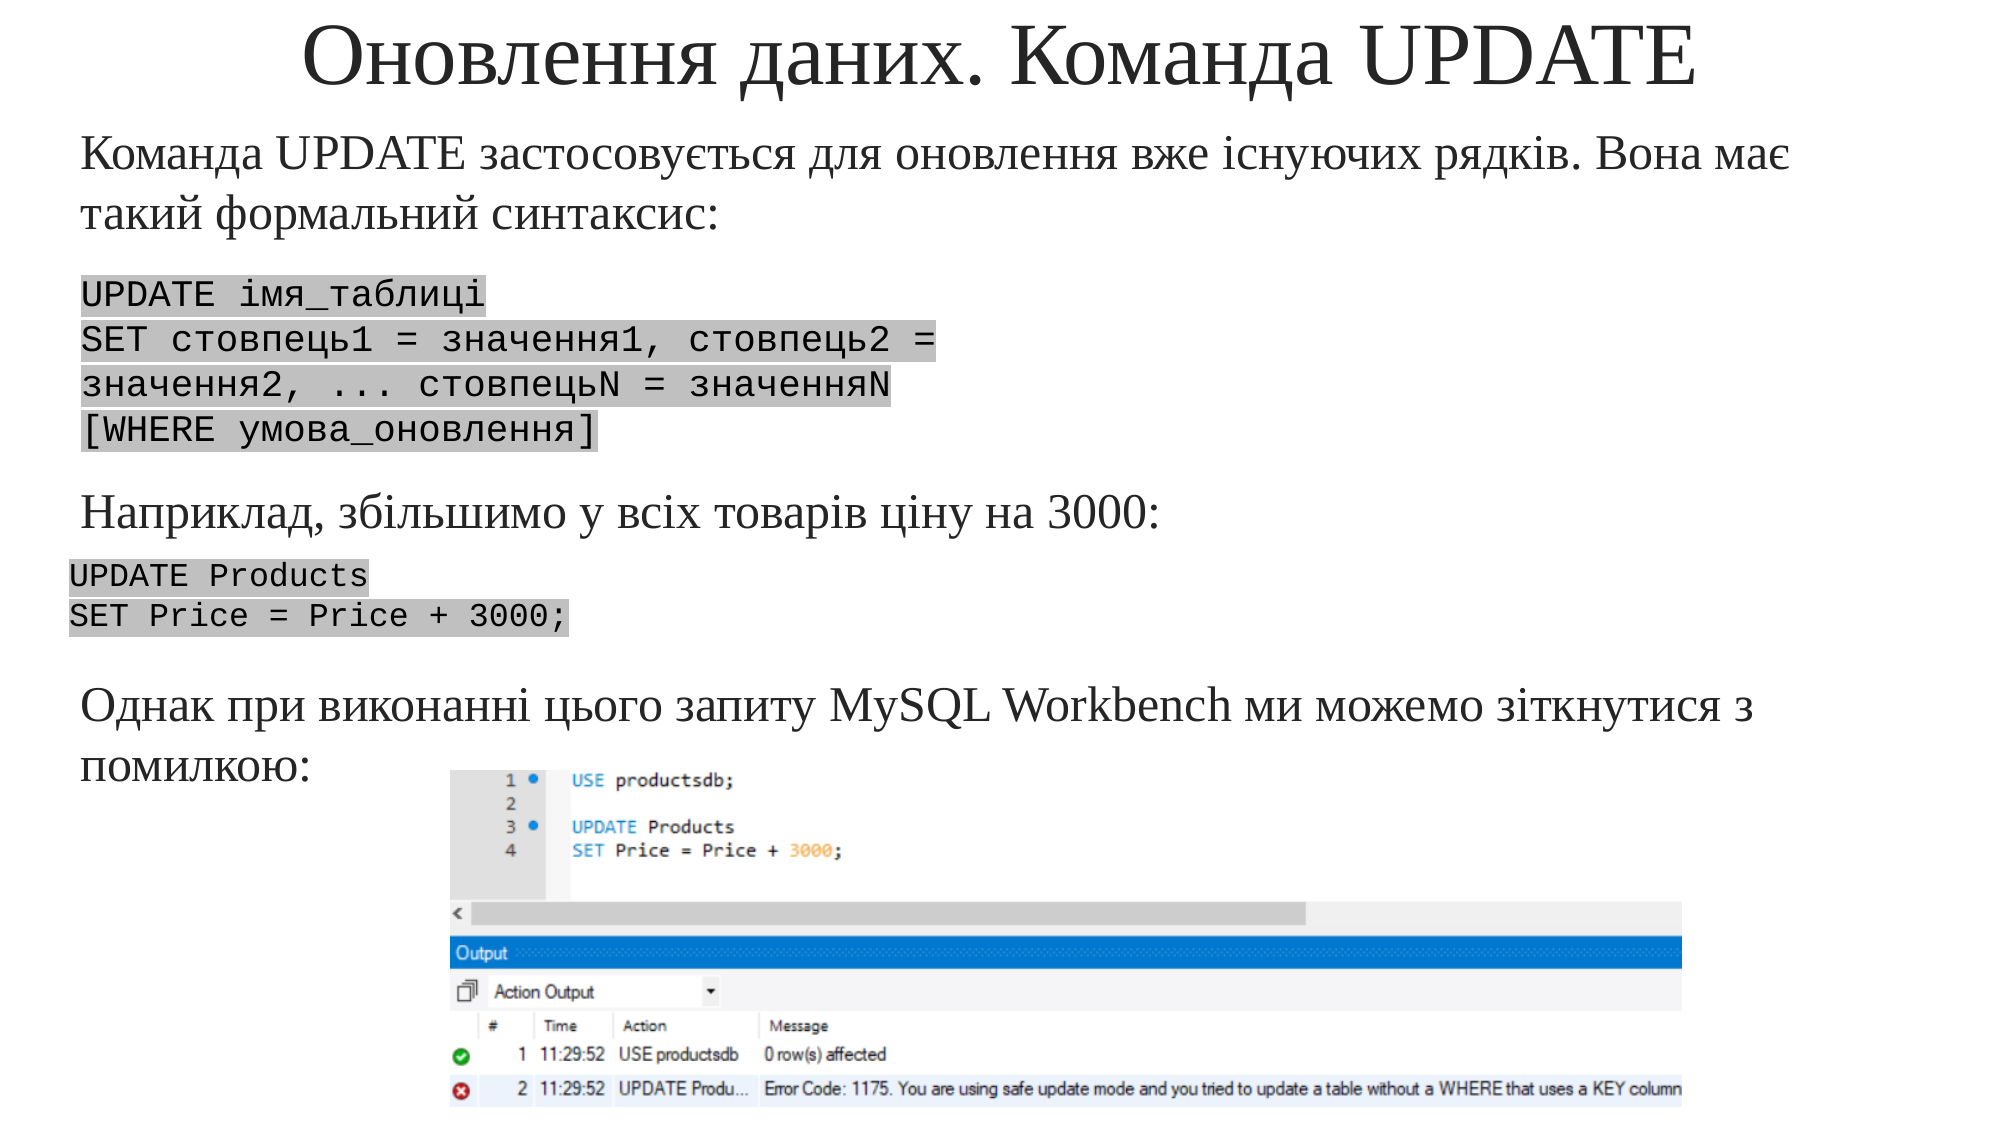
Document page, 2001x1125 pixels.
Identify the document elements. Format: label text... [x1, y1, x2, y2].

text_box Наприклад, збільшимо у всіх товарів ціну на 3000: [66, 471, 1608, 547]
picture [450, 770, 1682, 1107]
text_box Однак при виконанні цього запиту MySQL Workbench ми можемо зіткнутися з помилкою: [66, 664, 1934, 799]
text_box Команда UPDATE застосовується для оновлення вже існуючих рядків. Вона має такий формальний синтаксис: [66, 111, 1934, 247]
title Оновлення даних. Команда UPDATE [0, 0, 2000, 112]
text_box UPDATE Products SET Price = Price + 3000; [69, 553, 570, 634]
text_box UPDATE імя_таблиці SET стовпець1 = значення1, стовпець2 = значення2, ... стовпецьN = значенняN [WHERE умова_оновлення] [66, 261, 1067, 456]
